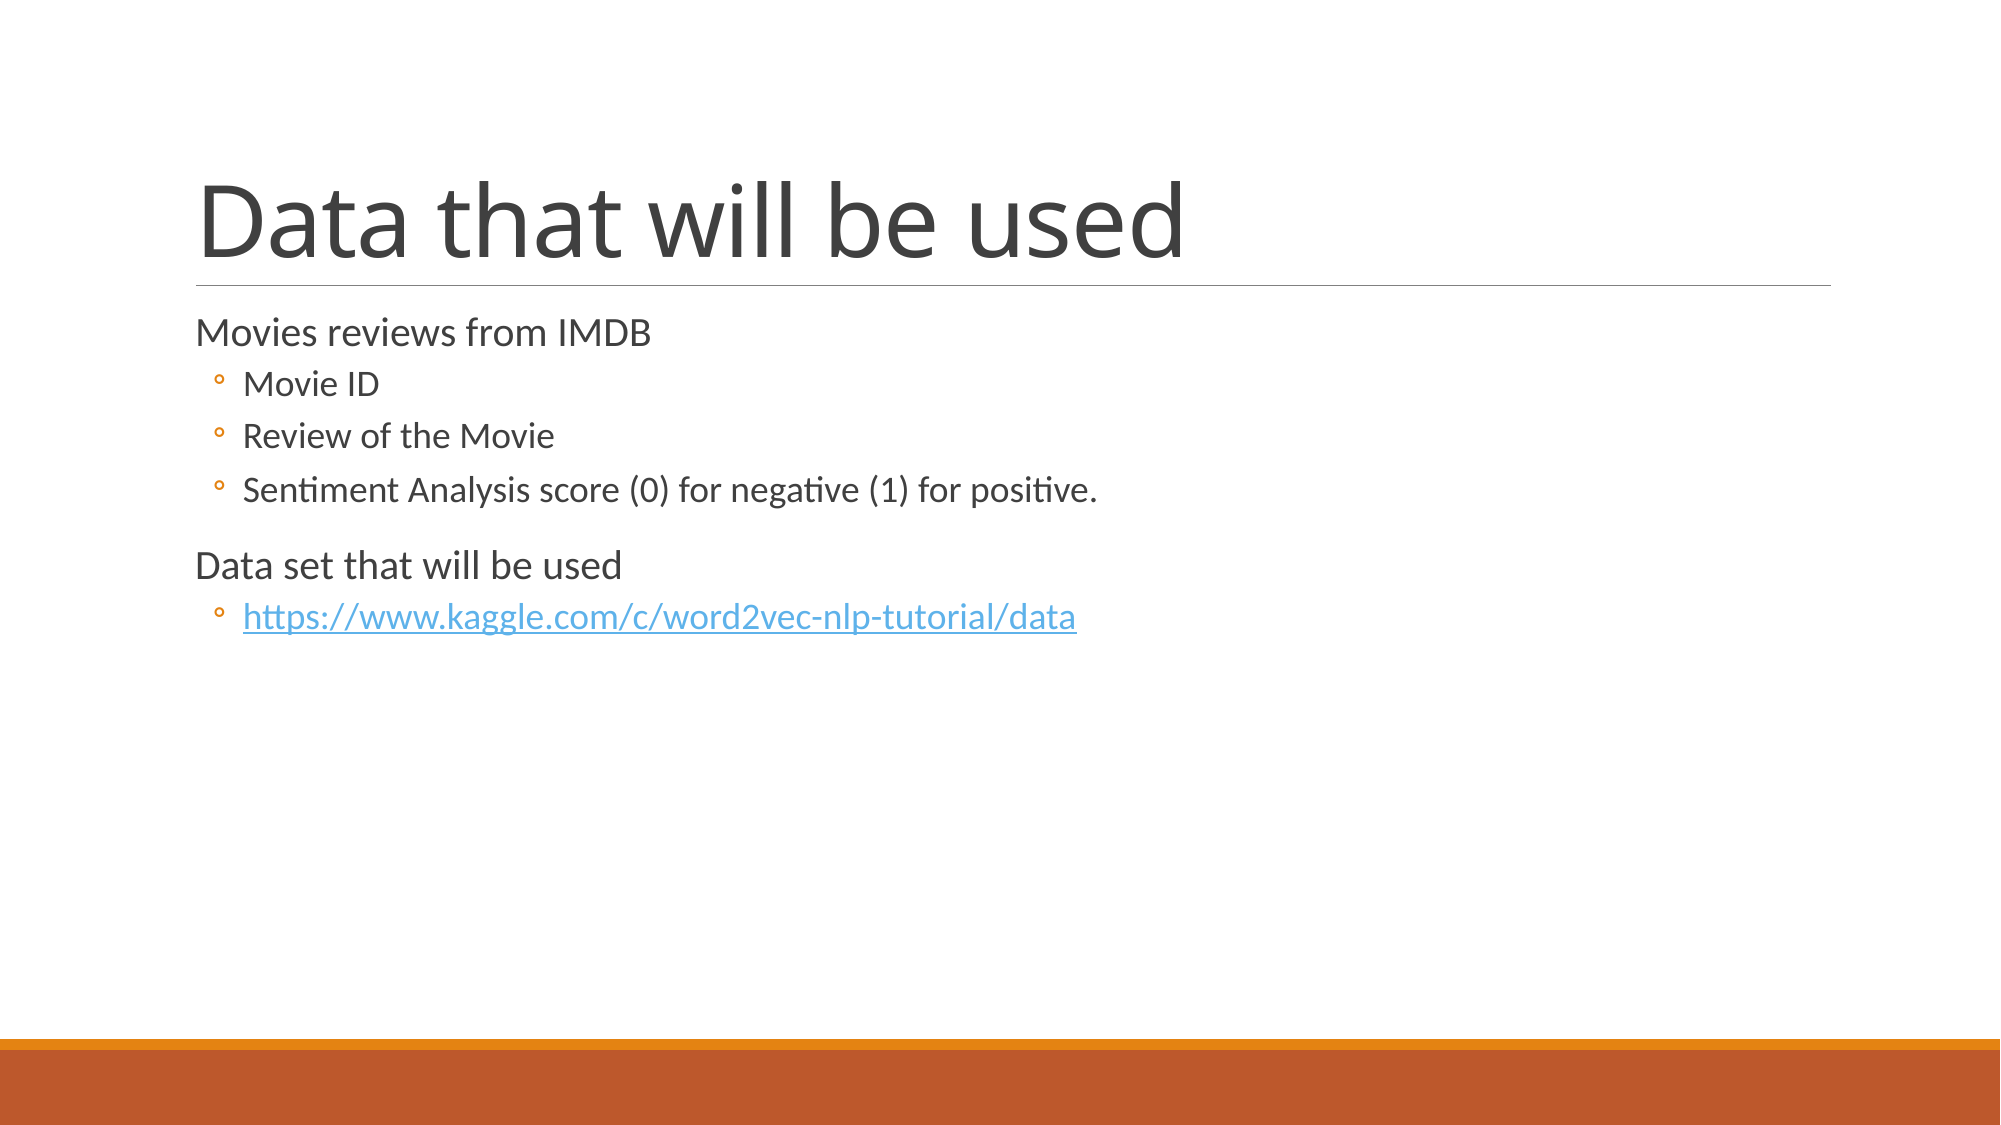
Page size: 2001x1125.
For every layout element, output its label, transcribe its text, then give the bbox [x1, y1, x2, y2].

title Data that will be used [180, 47, 1830, 285]
list Movies reviews from IMDB Movie ID Review of the Movie Sentiment Analysis score (0) for negative (1) for positive. Data set that will be used https://www.kaggle.com/c/word2vec-nlp-tutorial/data [180, 302, 1830, 963]
